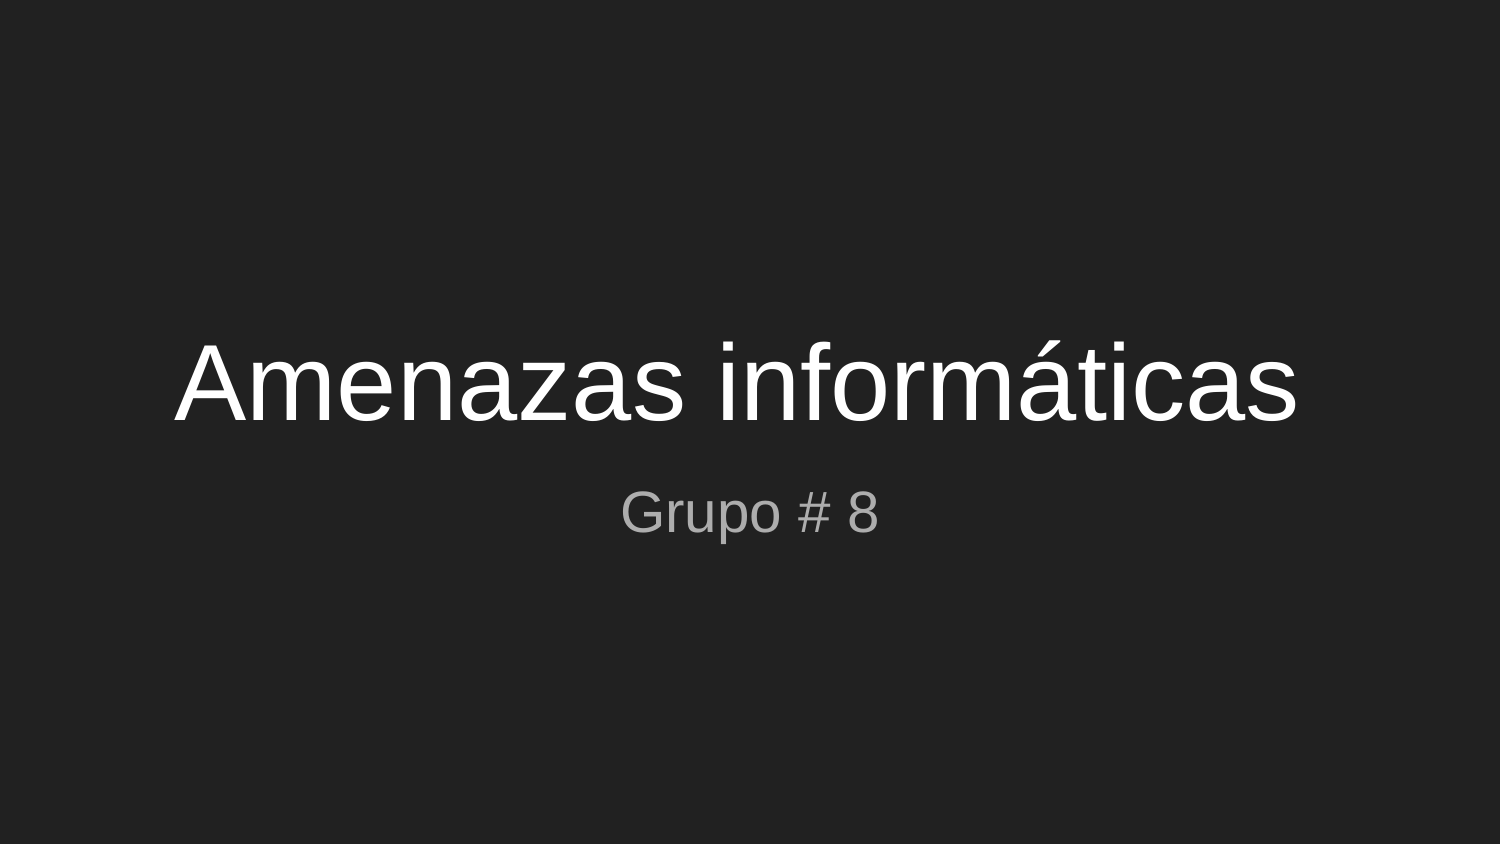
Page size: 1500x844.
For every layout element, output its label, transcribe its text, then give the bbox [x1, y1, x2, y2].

title Amenazas informáticas [159, 122, 1449, 459]
subtitle Grupo # 8 [51, 464, 1449, 595]
